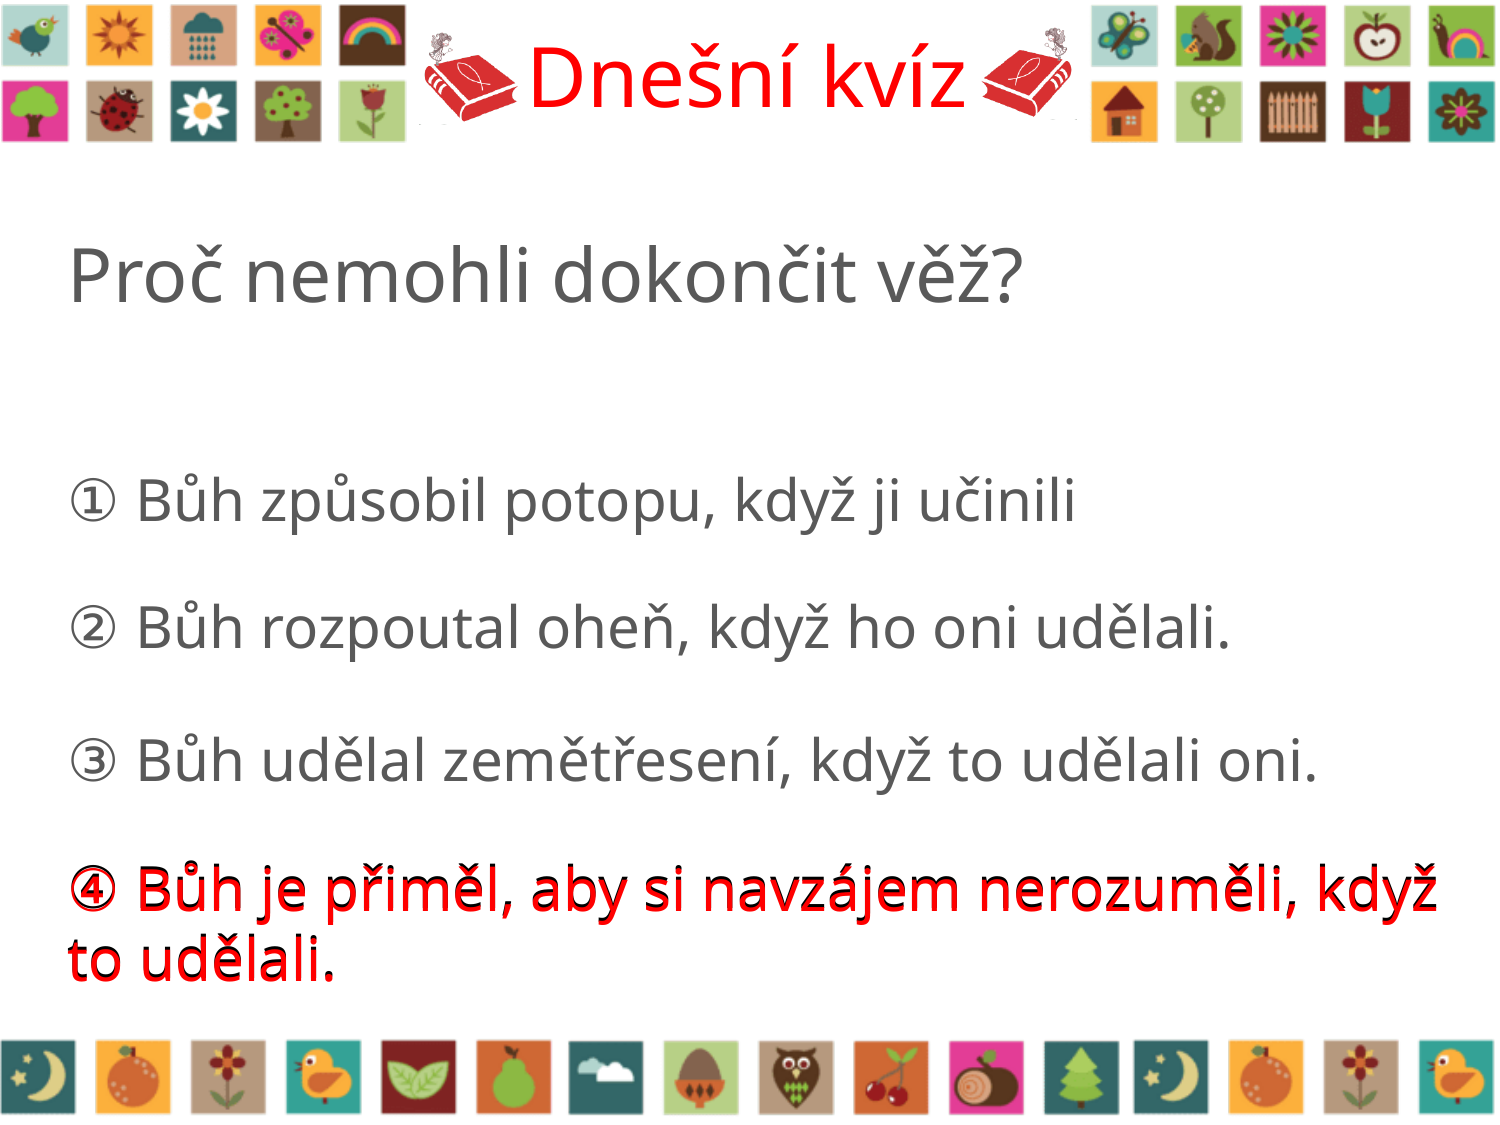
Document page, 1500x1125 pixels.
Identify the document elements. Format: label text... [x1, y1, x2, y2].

text_box ① Bůh způsobil potopu, když ji učinili [53, 456, 1436, 541]
text_box Proč nemohli dokončit věž? [53, 219, 1436, 325]
picture [950, 3, 1500, 150]
text_box ③ Bůh udělal zemětřesení, když to udělali oni. [53, 716, 1483, 801]
text_box ④ Bůh je přiměl, aby si navzájem nerozuměli, když to udělali. [53, 845, 1483, 1001]
text_box Dnešní kvíz [547, 16, 1078, 131]
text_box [0, 1028, 1500, 1118]
picture [0, 3, 550, 150]
text_box ② Bůh rozpoutal oheň, když ho oni udělali. [53, 582, 1436, 668]
